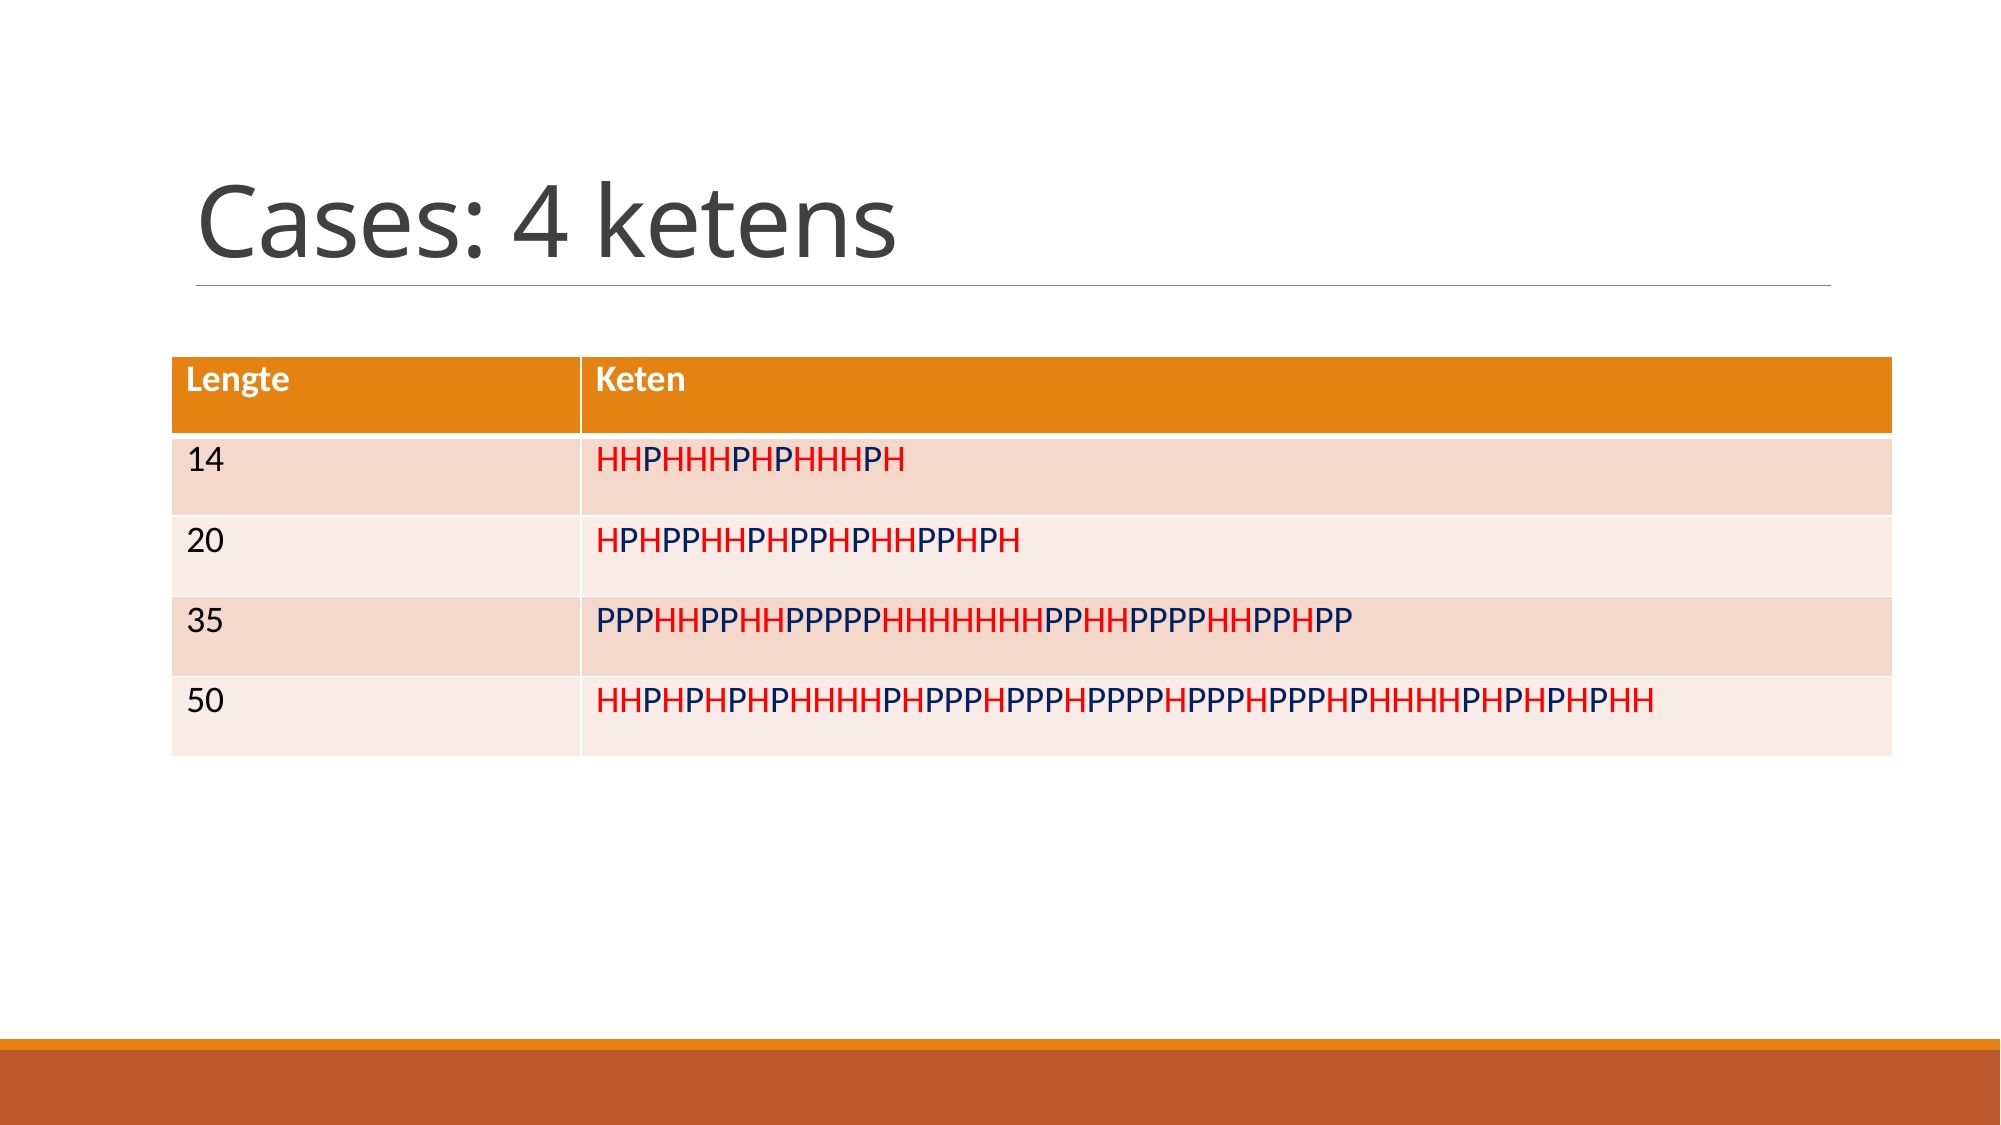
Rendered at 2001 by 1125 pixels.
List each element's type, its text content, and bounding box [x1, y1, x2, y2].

table_cell HHPHPHPHPHHHHPHPPPHPPPHPPPPHPPPHPPPHPHHHHPHPHPHPHH [582, 677, 1892, 756]
table_header Lengte [172, 357, 580, 433]
table_cell 14 [172, 439, 580, 515]
table_cell 50 [172, 677, 580, 756]
table_header Keten [582, 357, 1892, 433]
title Cases: 4 ketens [180, 47, 1830, 285]
table_cell 20 [172, 517, 580, 596]
table_cell PPPHHPPHHPPPPPHHHHHHHPPHHPPPPHHPPHPP [582, 597, 1892, 676]
table_cell HHPHHHPHPHHHPH [582, 439, 1892, 515]
table_cell HPHPPHHPHPPHPHHPPHPH [582, 517, 1892, 596]
table_cell 35 [172, 597, 580, 676]
